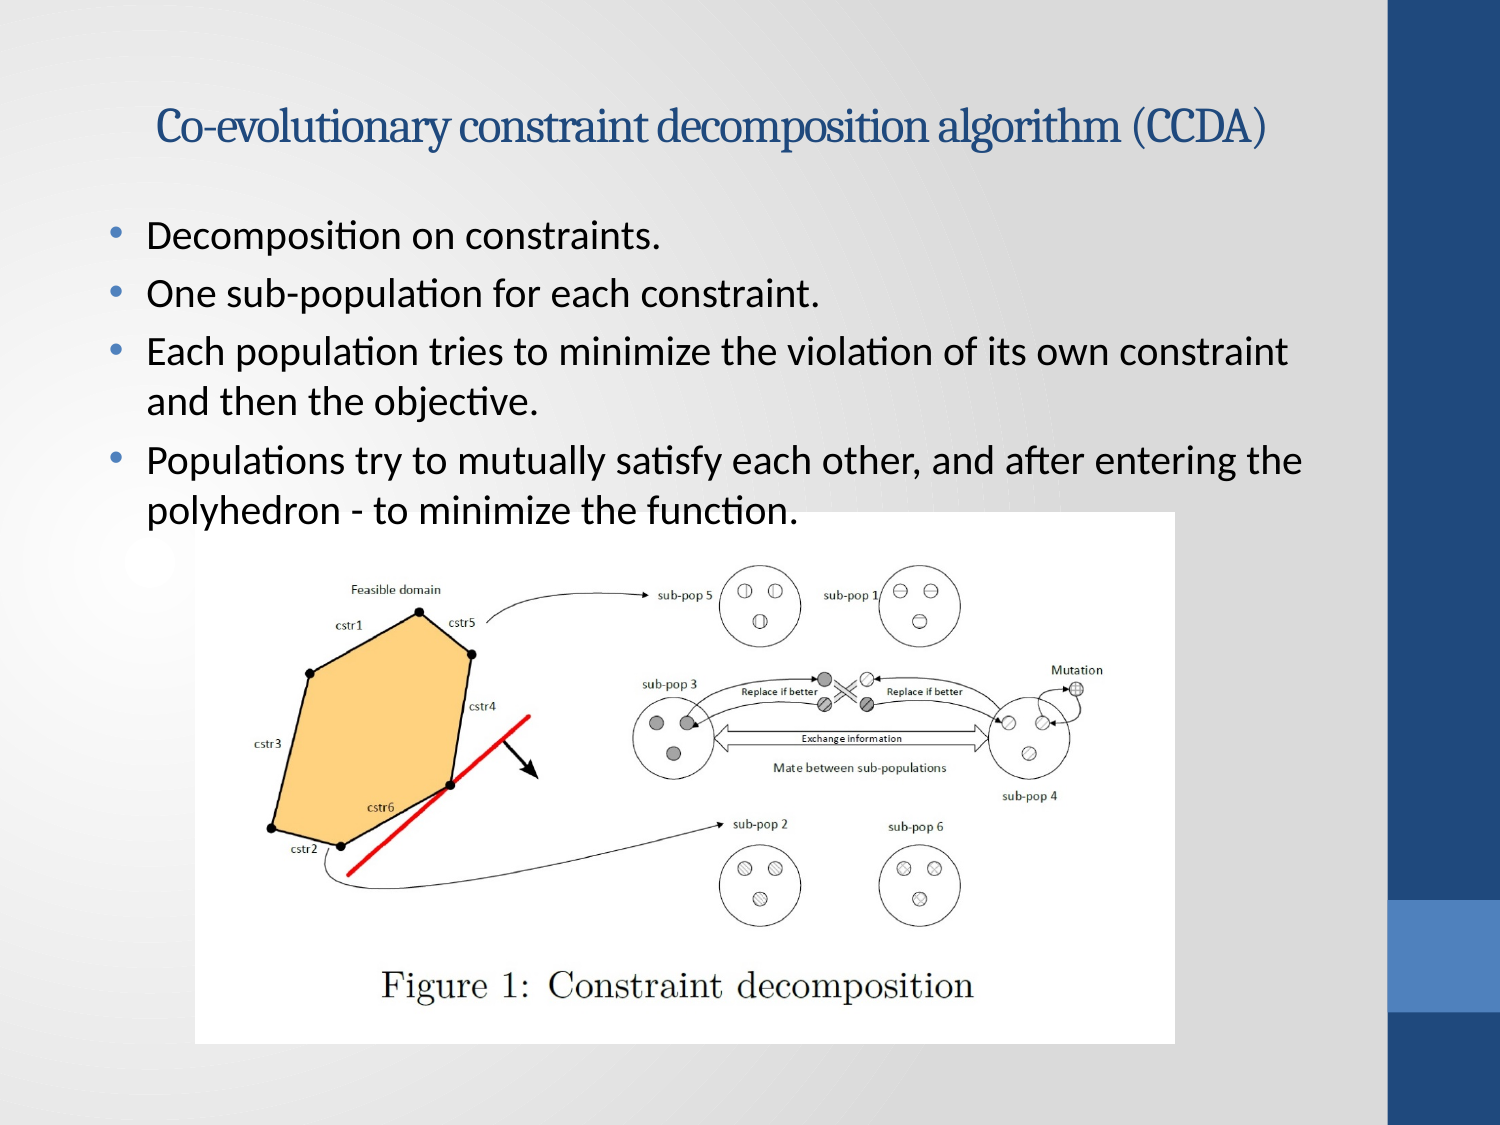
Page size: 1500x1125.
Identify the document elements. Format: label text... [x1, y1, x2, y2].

picture [194, 511, 1176, 1045]
list Decomposition on constraints. One sub-population for each constraint. Each population tries to minimize the violation of its own constraint and then the objective. Populations try to mutually satisfy each other, and after entering the polyhedron - to minimize the function. [75, 200, 1325, 1050]
title Co-evolutionary constraint decomposition algorithm (CCDA) [75, 45, 1350, 200]
